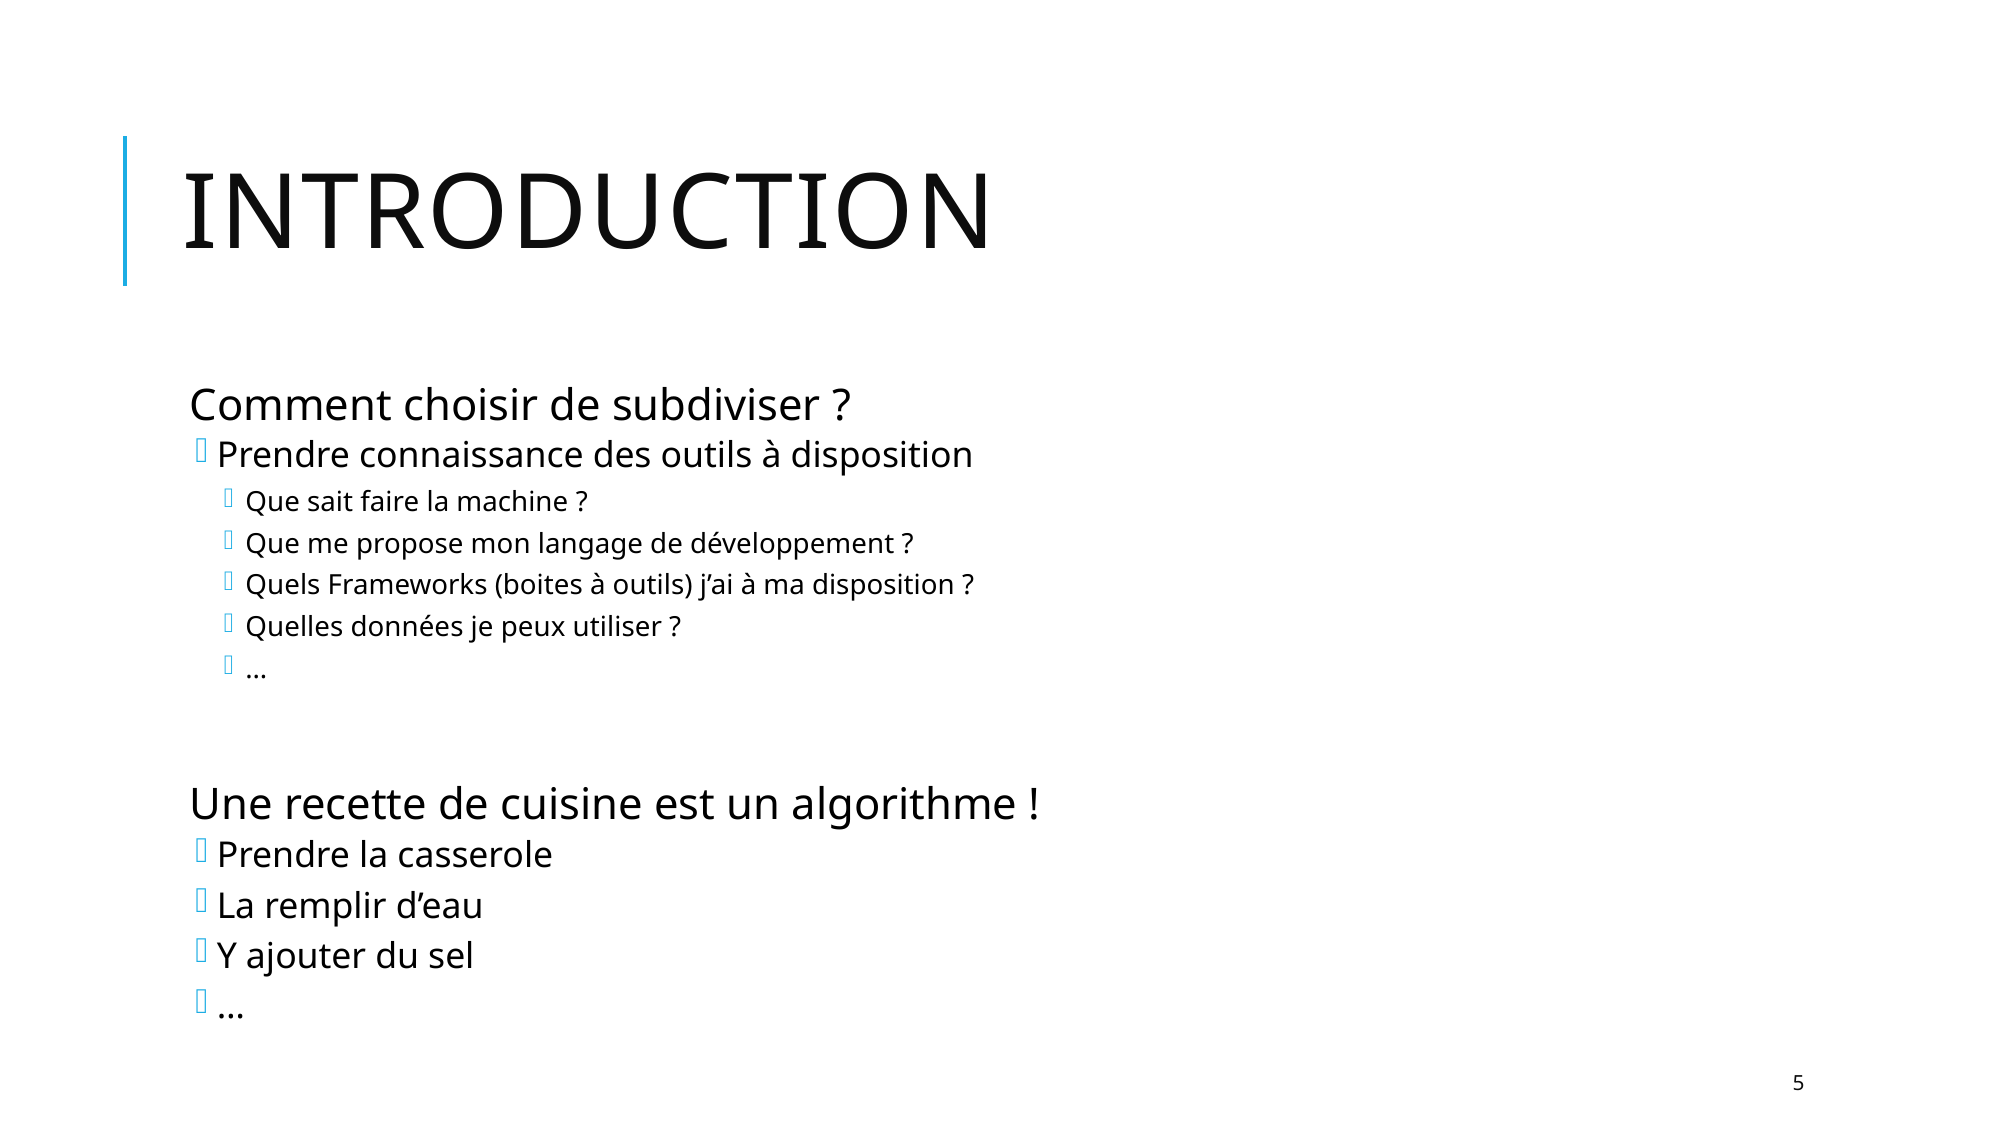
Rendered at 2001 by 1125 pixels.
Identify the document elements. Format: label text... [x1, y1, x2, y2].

slide_number 5 [1777, 1061, 1938, 1107]
list Comment choisir de subdiviser ? Prendre connaissance des outils à disposition Que sait faire la machine ? Que me propose mon langage de développement ? Quels Frameworks (boites à outils) j’ai à ma disposition ? Quelles données je peux utiliser ? … Une recette de cuisine est un algorithme ! Prendre la casserole La remplir d’eau Y ajouter du sel … [168, 375, 1763, 1035]
title Introduction [168, 96, 1763, 342]
